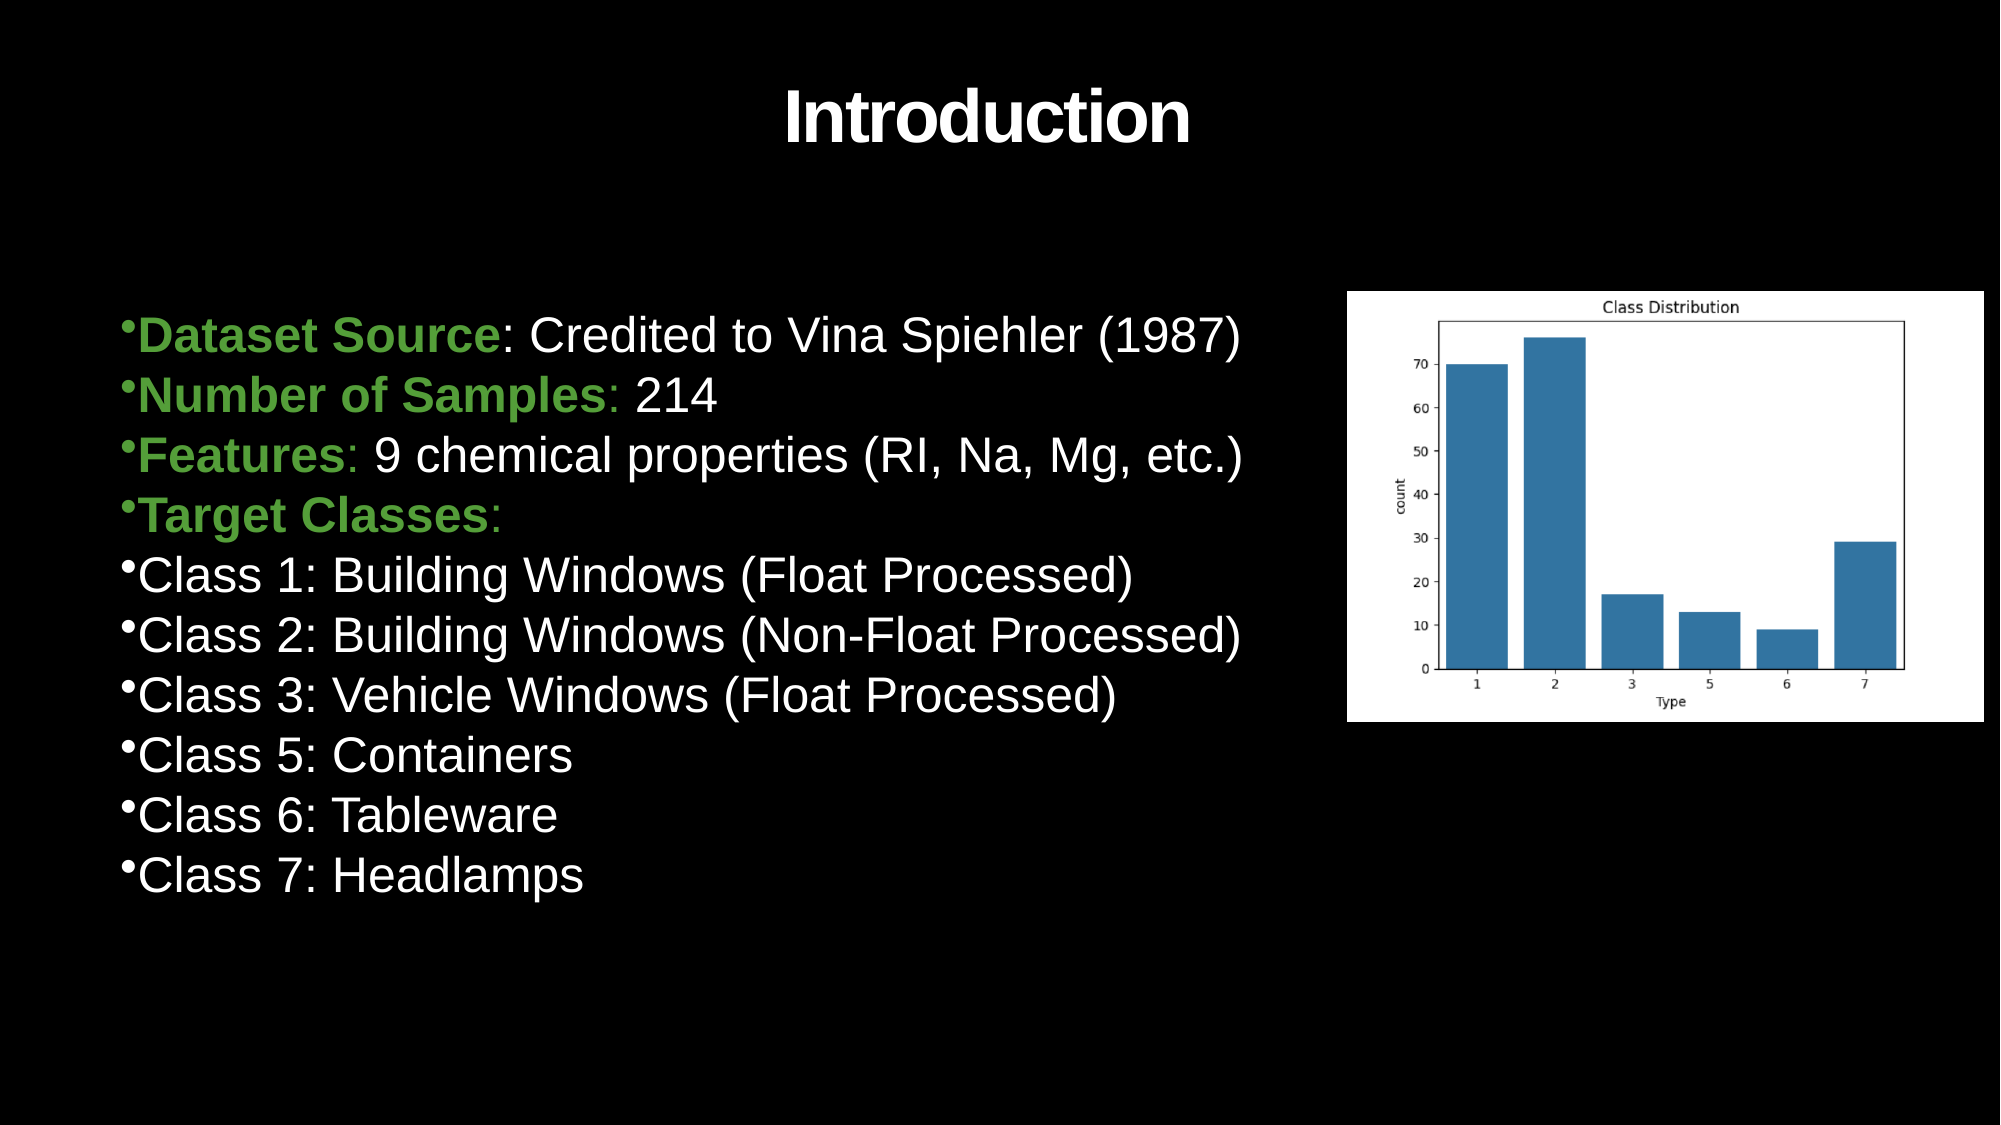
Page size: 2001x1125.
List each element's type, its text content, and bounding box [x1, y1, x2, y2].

title Introduction [104, 0, 1873, 256]
list Dataset Source: Credited to Vina Spiehler (1987) Number of Samples: 214 Features: 9 chemical properties (RI, Na, Mg, etc.) Target Classes: Class 1: Building Windows (Float Processed) Class 2: Building Windows (Non-Float Processed) Class 3: Vehicle Windows (Float Processed) Class 5: Containers Class 6: Tableware Class 7: Headlamps [104, 294, 1830, 955]
picture [1346, 291, 1985, 722]
